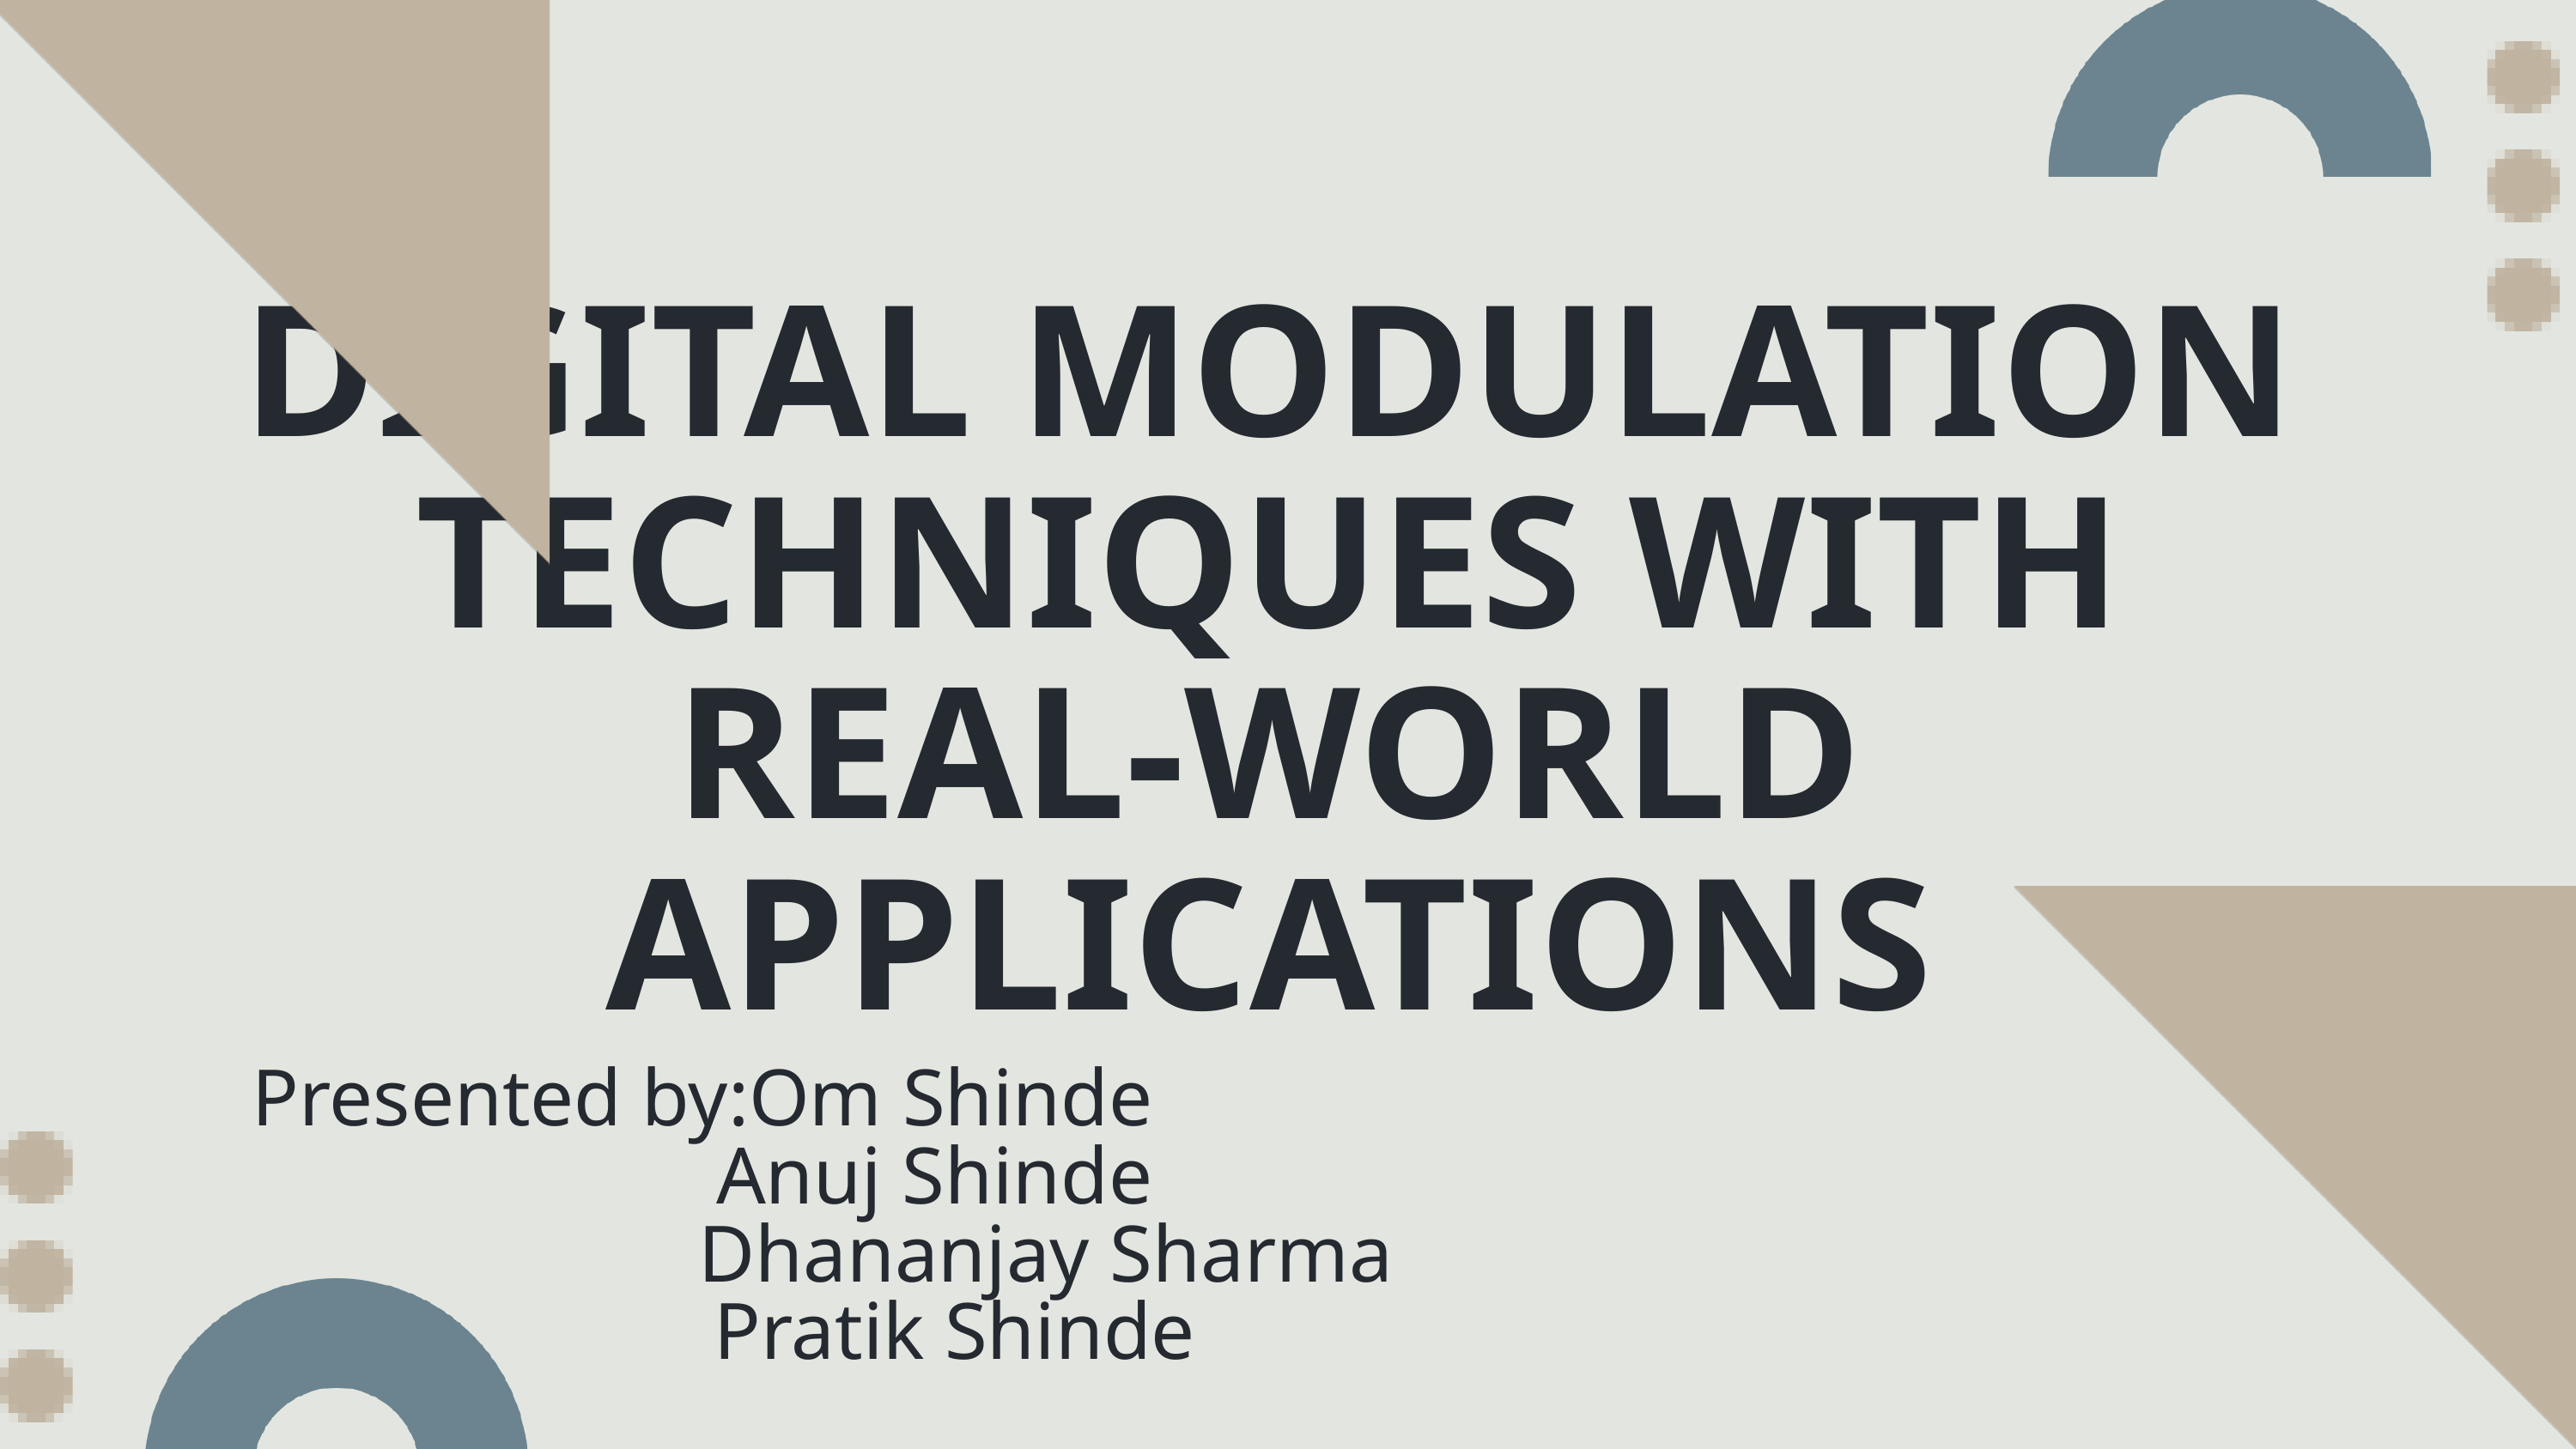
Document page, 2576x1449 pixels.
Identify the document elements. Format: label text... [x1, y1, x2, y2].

text_box Presented by:Om Shinde Anuj Shinde Dhananjay Sharma Pratik Shinde [0, 1064, 1593, 1375]
text_box [144, 1375, 528, 1449]
text_box [0, 0, 550, 565]
text_box [2487, 41, 2561, 331]
text_box [2014, 886, 2576, 1449]
text_box [0, 1375, 73, 1422]
text_box [2048, 0, 2432, 177]
text_box DIGITAL MODULATION TECHNIQUES WITH REAL-WORLD APPLICATIONS [234, 281, 2304, 1047]
